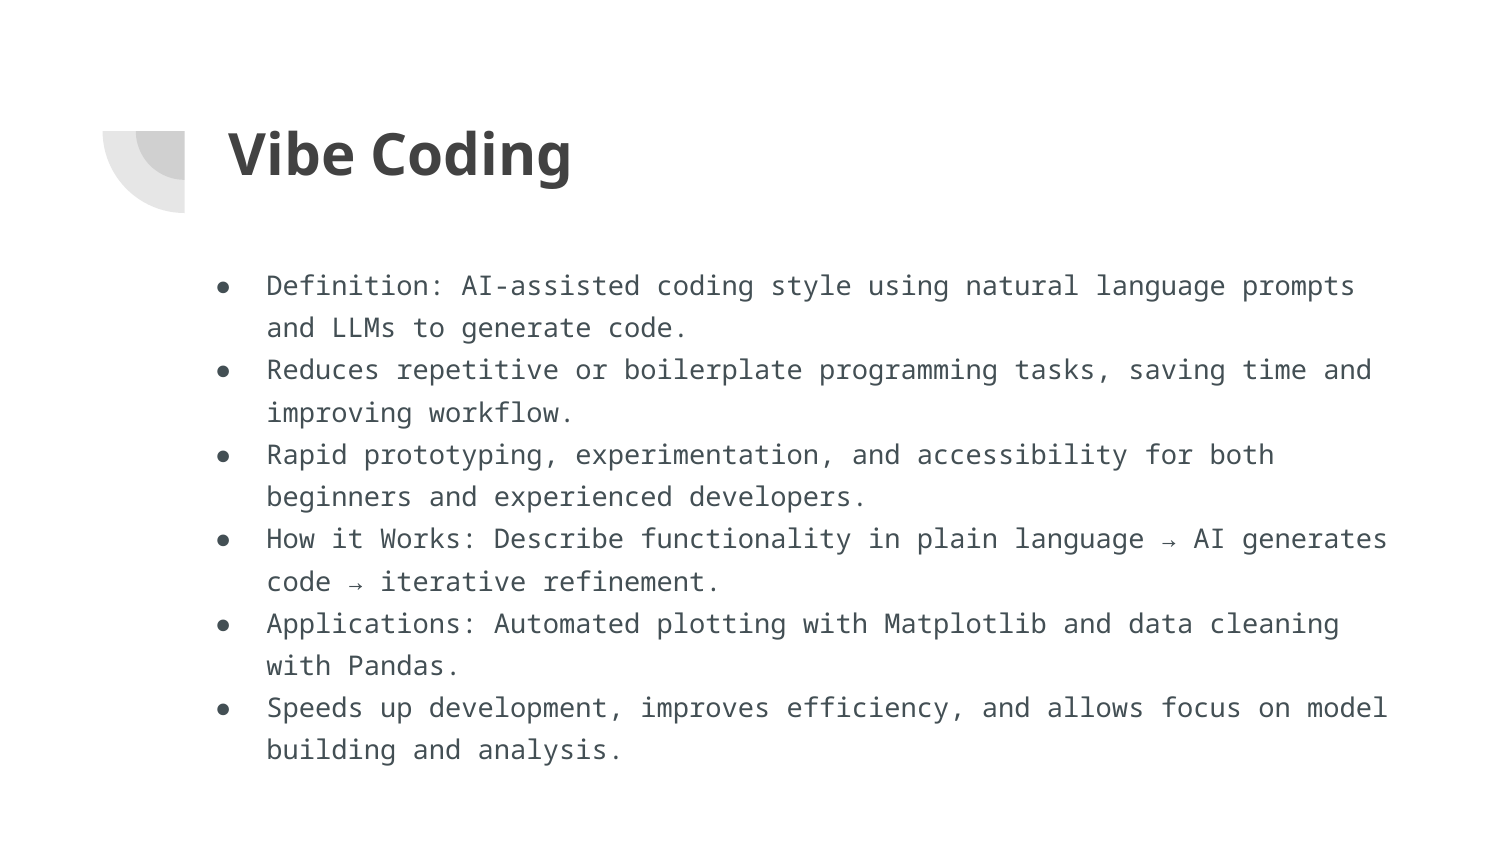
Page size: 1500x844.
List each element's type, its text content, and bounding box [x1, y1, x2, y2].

list Definition: AI-assisted coding style using natural language prompts and LLMs to generate code. Reduces repetitive or boilerplate programming tasks, saving time and improving workflow. Rapid prototyping, experimentation, and accessibility for both beginners and experienced developers. How it Works: Describe functionality in plain language → AI generates code → iterative refinement. Applications: Automated plotting with Matplotlib and data cleaning with Pandas. Speeds up development, improves efficiency, and allows focus on model building and analysis. [176, 246, 1405, 799]
title Vibe Coding [213, 98, 1368, 263]
